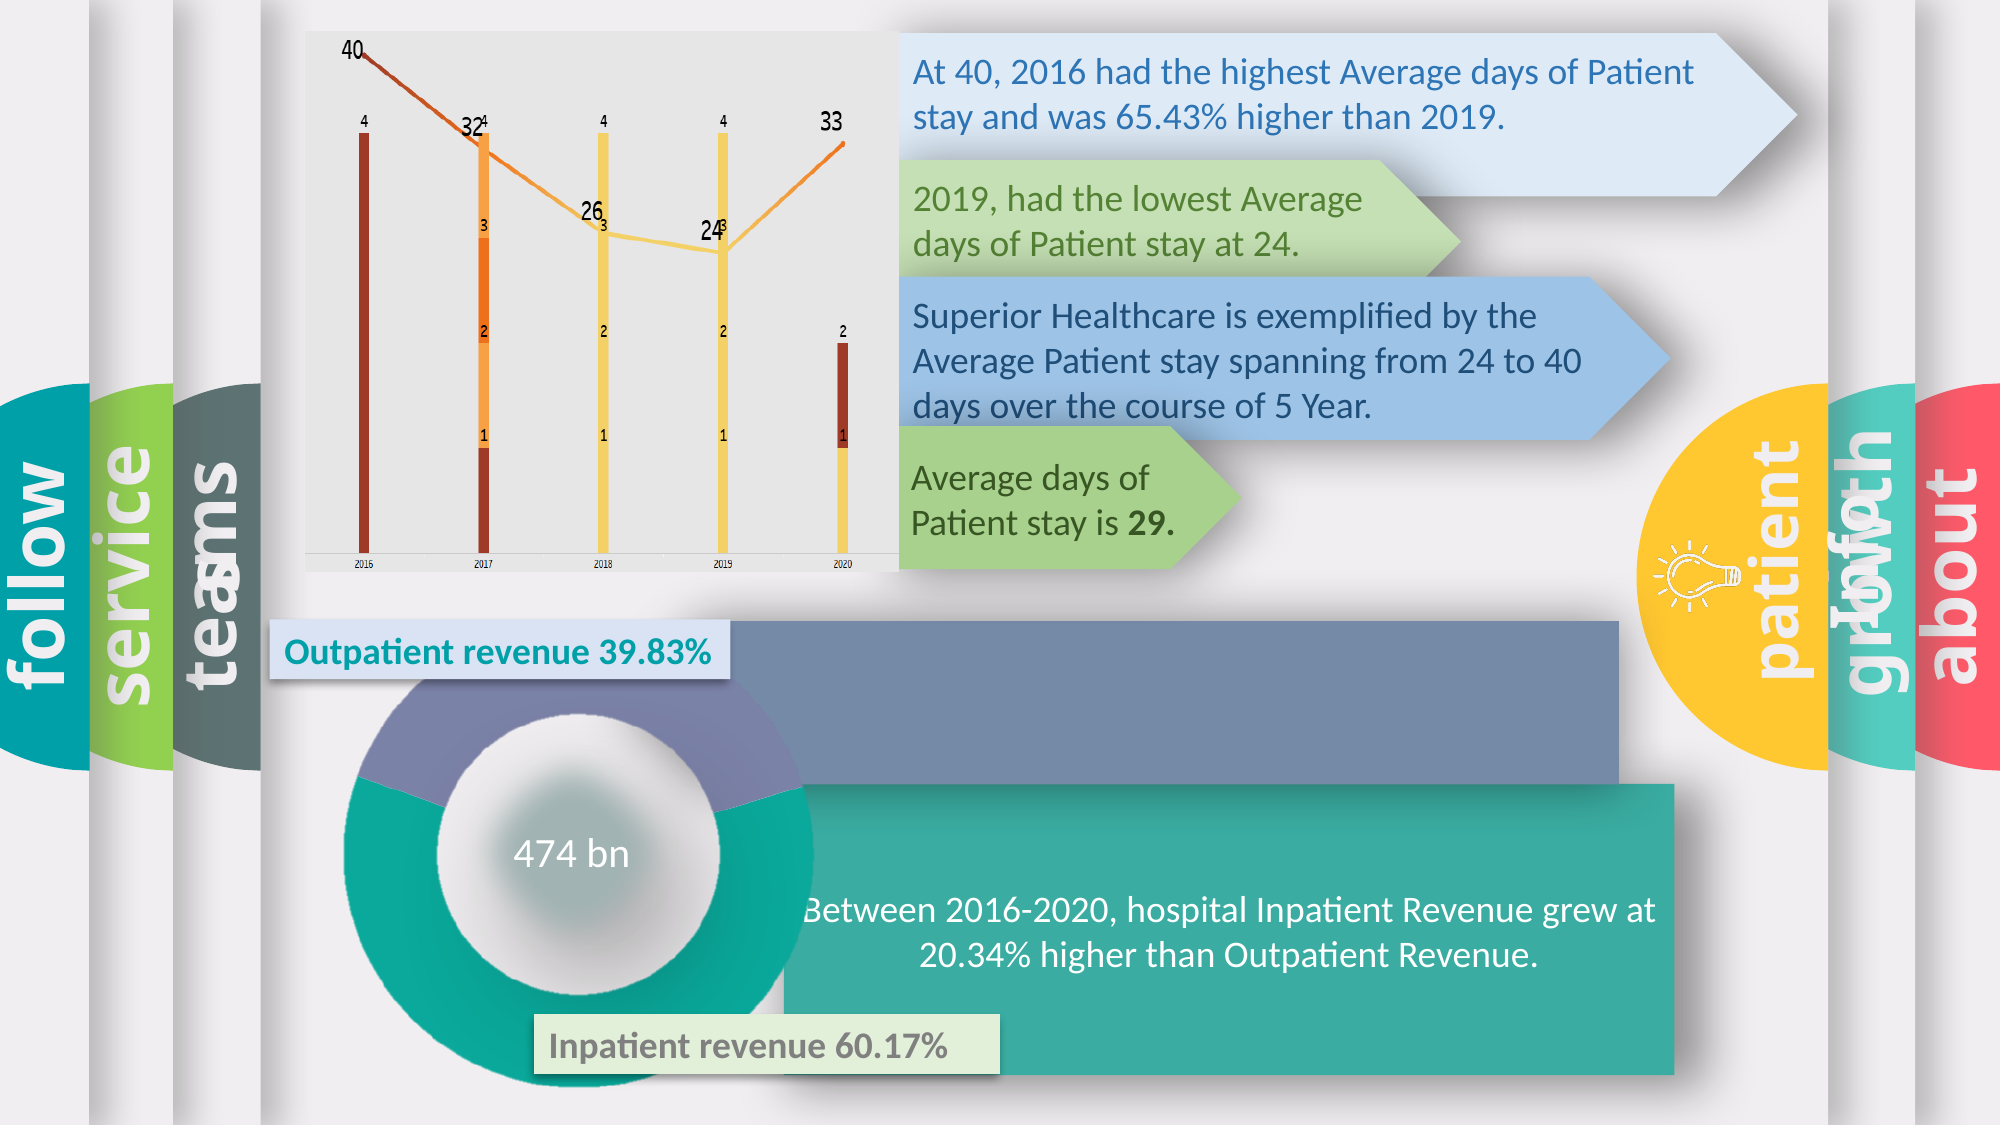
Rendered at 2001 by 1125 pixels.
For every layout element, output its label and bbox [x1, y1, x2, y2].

text_box [334, 578, 822, 1125]
text_box [1829, 0, 1916, 1125]
picture [305, 31, 899, 572]
text_box [0, 0, 90, 1125]
text_box [173, 0, 261, 1125]
text_box [261, 0, 1829, 1125]
text_box [90, 0, 173, 1125]
text_box [1916, 0, 2000, 1125]
